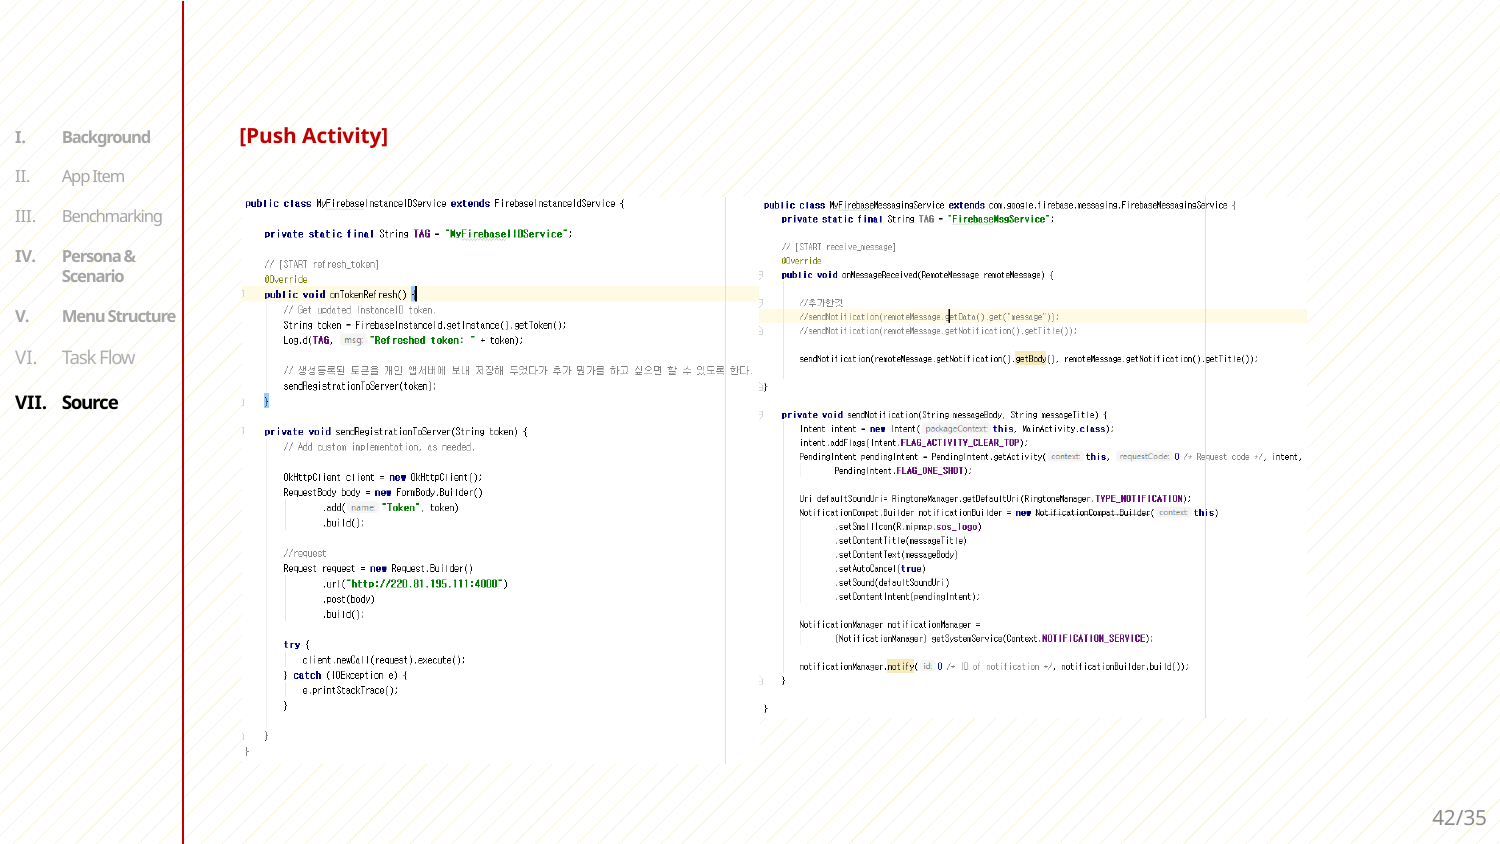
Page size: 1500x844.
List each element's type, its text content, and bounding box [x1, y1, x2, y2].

text_box Background App Item Benchmarking Persona & Scenario Menu Structure Task Flow Source [189, 118, 195, 631]
text_box [Push Activity] [224, 114, 697, 155]
picture [241, 196, 1307, 764]
text_box Background App Item Benchmarking Persona & Scenario Menu Structure Task Flow Source [0, 118, 176, 631]
slide_number 41/35 [1152, 796, 1500, 842]
